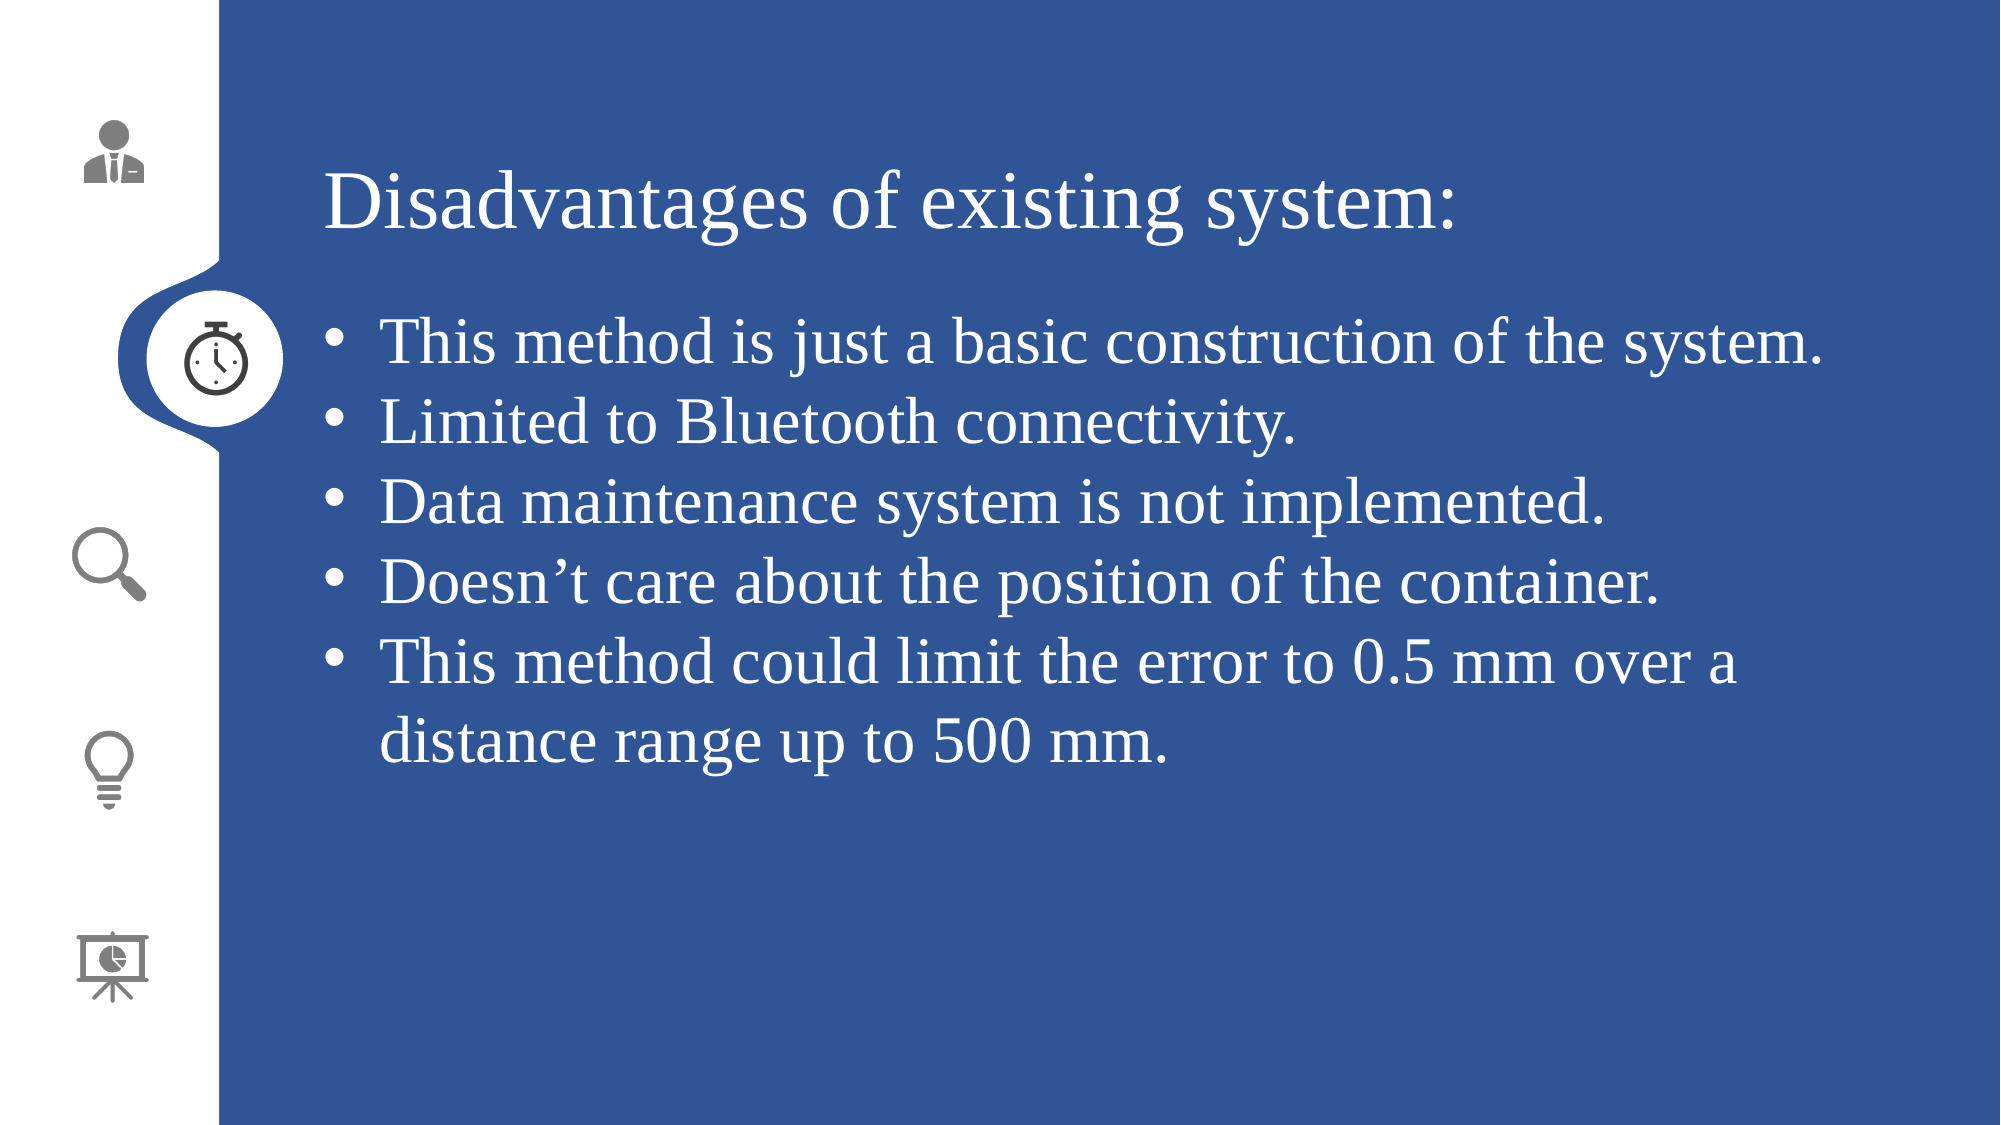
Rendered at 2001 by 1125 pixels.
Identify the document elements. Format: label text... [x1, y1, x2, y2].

picture [64, 519, 154, 609]
picture [69, 106, 159, 196]
picture [64, 313, 154, 403]
text_box [0, 0, 221, 1125]
picture [67, 921, 158, 1012]
text_box Disadvantages of existing system: [288, 137, 1663, 253]
picture [64, 725, 154, 815]
text_box This method is just a basic construction of the system. Limited to Bluetooth connectivity. Data maintenance system is not implemented. Doesn’t care about the position of the container. This method could limit the error to 0.5 mm over a distance range up to 500 mm. [308, 289, 1936, 784]
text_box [146, 290, 283, 427]
